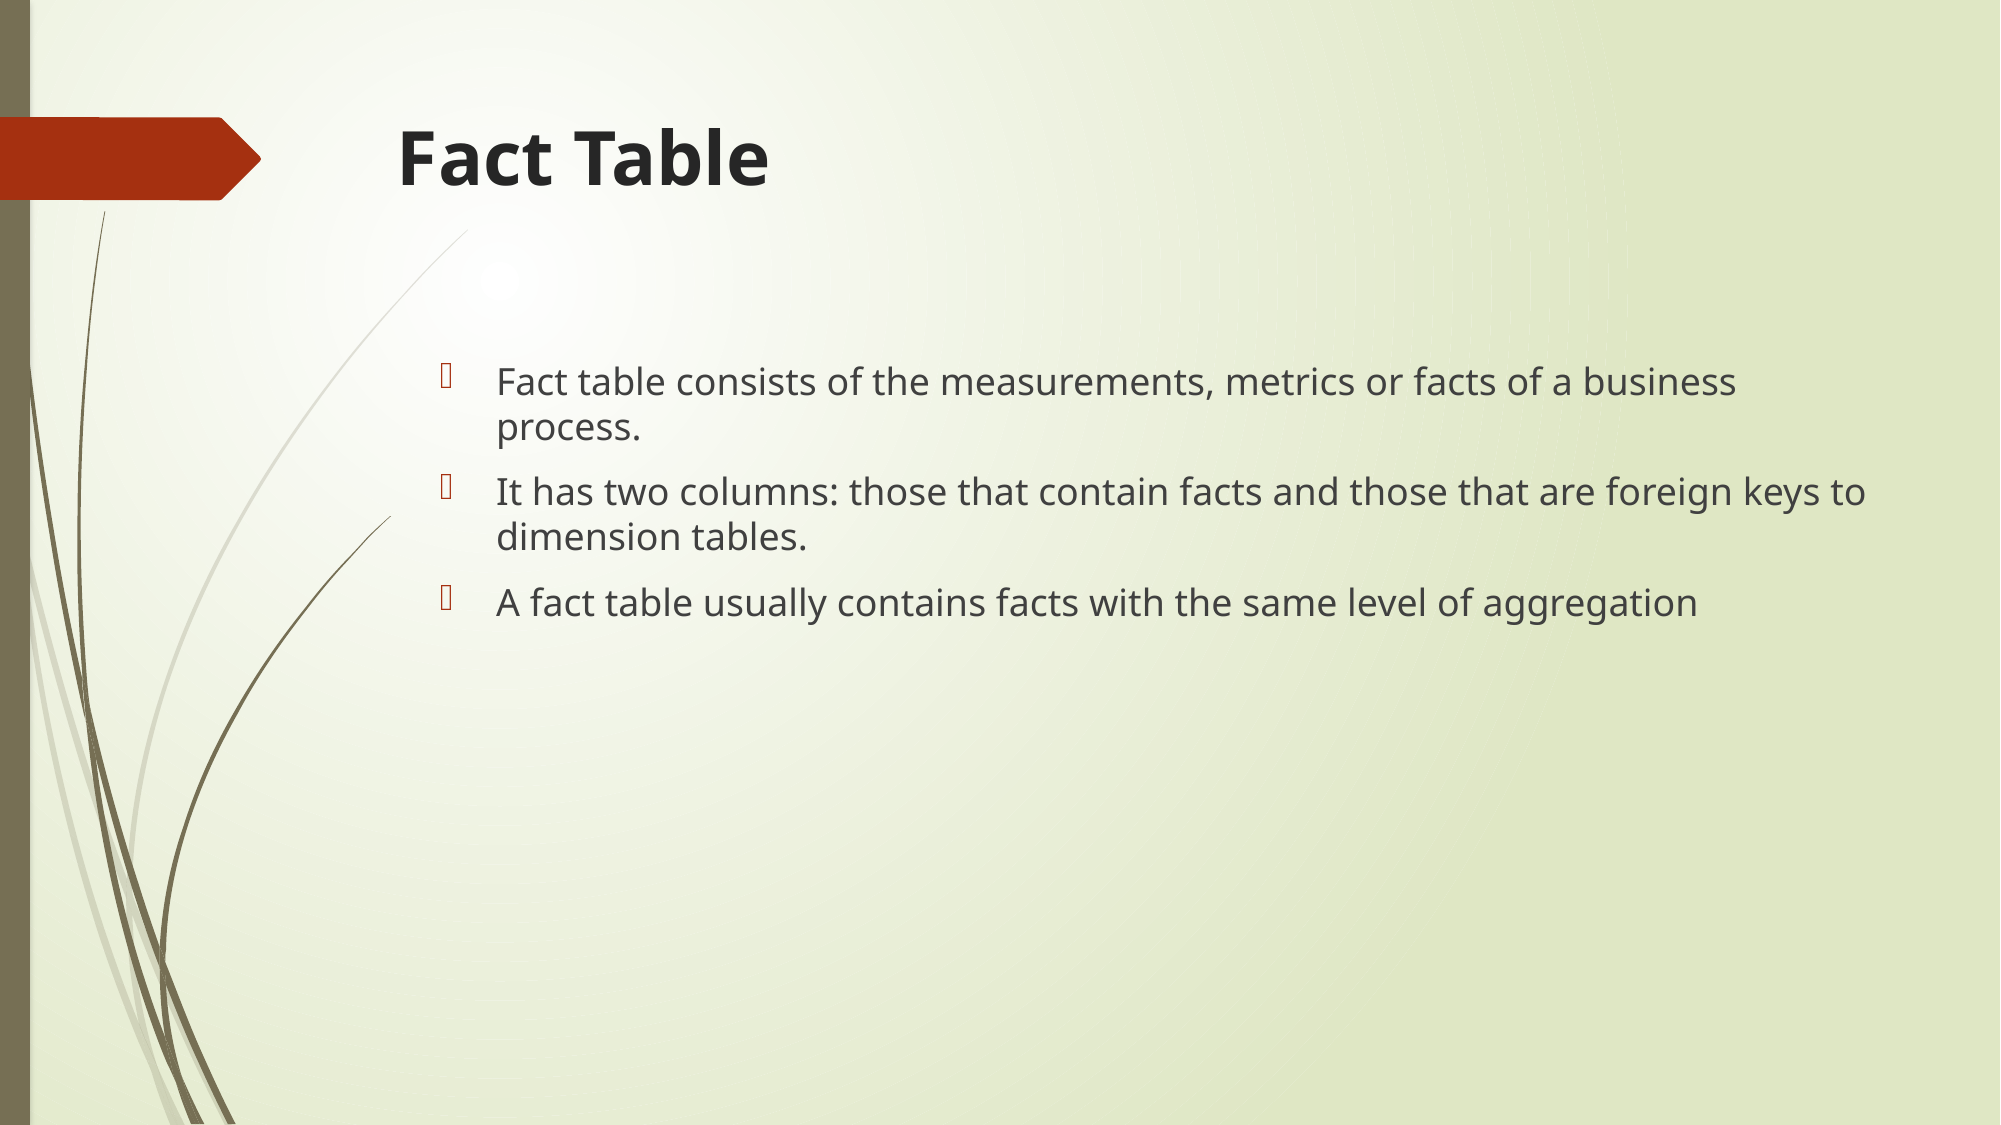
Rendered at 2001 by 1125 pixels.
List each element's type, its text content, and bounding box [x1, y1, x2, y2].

title Fact Table [381, 102, 1888, 313]
list Fact table consists of the measurements, metrics or facts of a business process. It has two columns: those that contain facts and those that are foreign keys to dimension tables. A fact table usually contains facts with the same level of aggregation [424, 350, 1888, 970]
